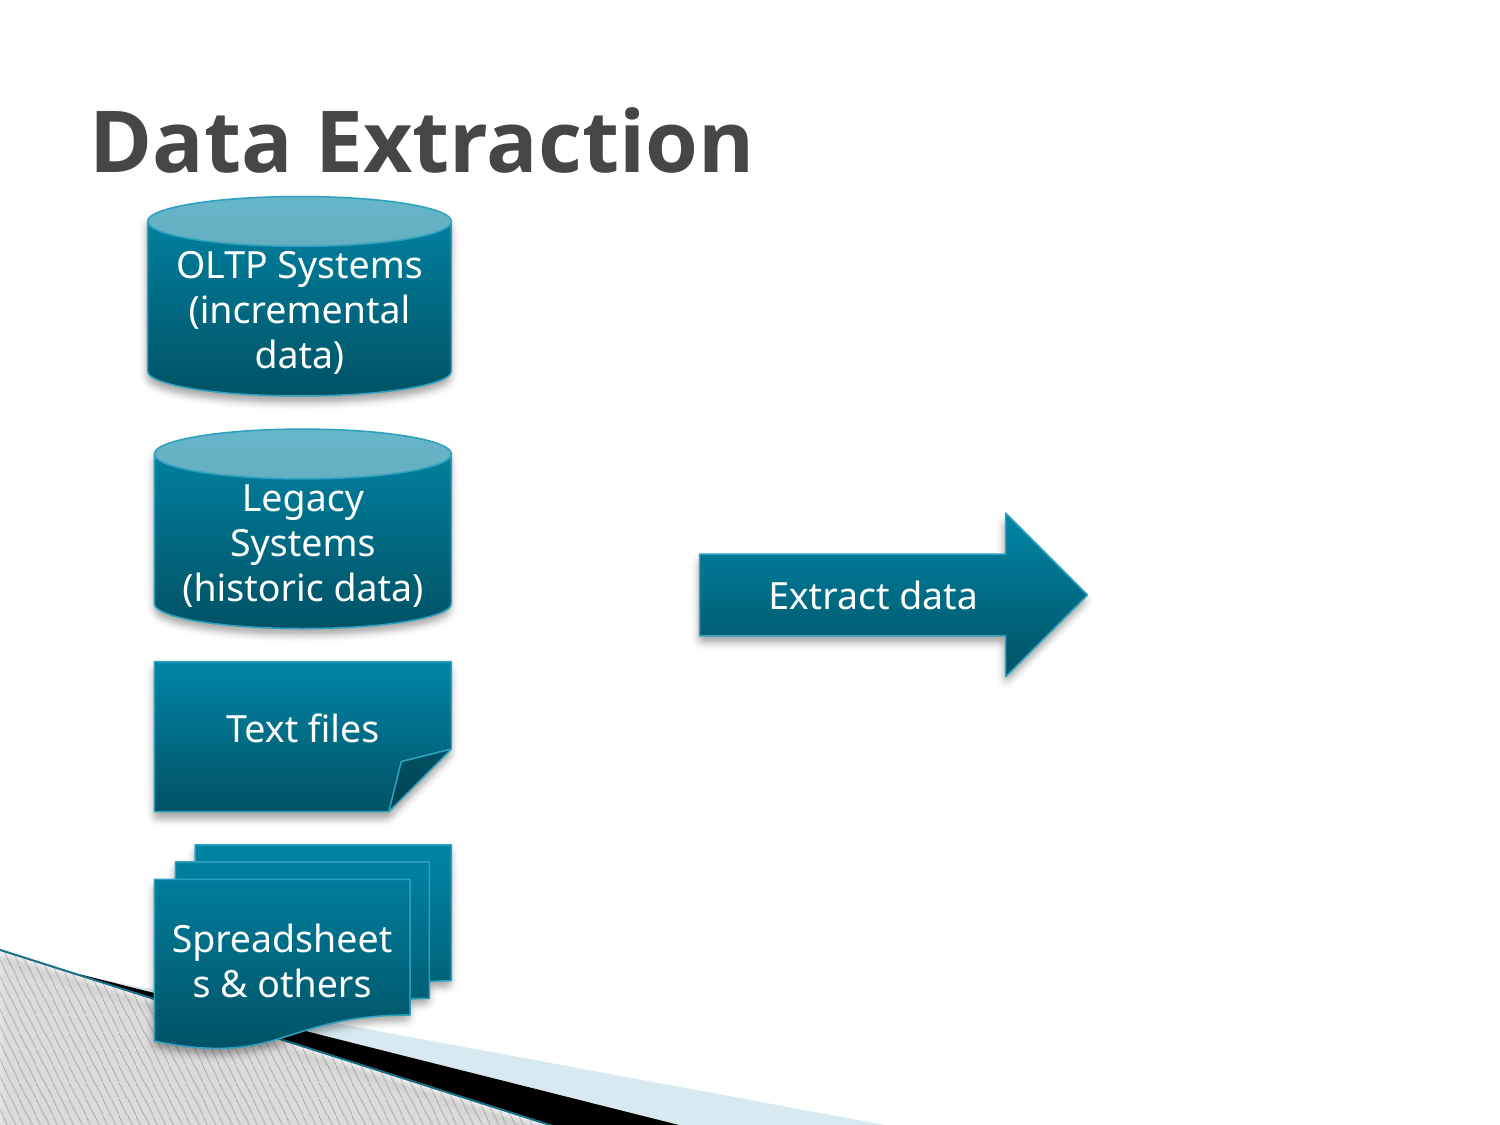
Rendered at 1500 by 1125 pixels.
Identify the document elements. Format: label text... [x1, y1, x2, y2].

text_box Text files [153, 660, 453, 813]
text_box Extract data [698, 512, 1088, 678]
text_box Legacy Systems (historic data) [153, 428, 453, 630]
text_box OLTP Systems (incremental data) [146, 195, 453, 397]
title Data Extraction [75, 45, 1425, 233]
text_box Spreadsheets & others [153, 844, 453, 1050]
